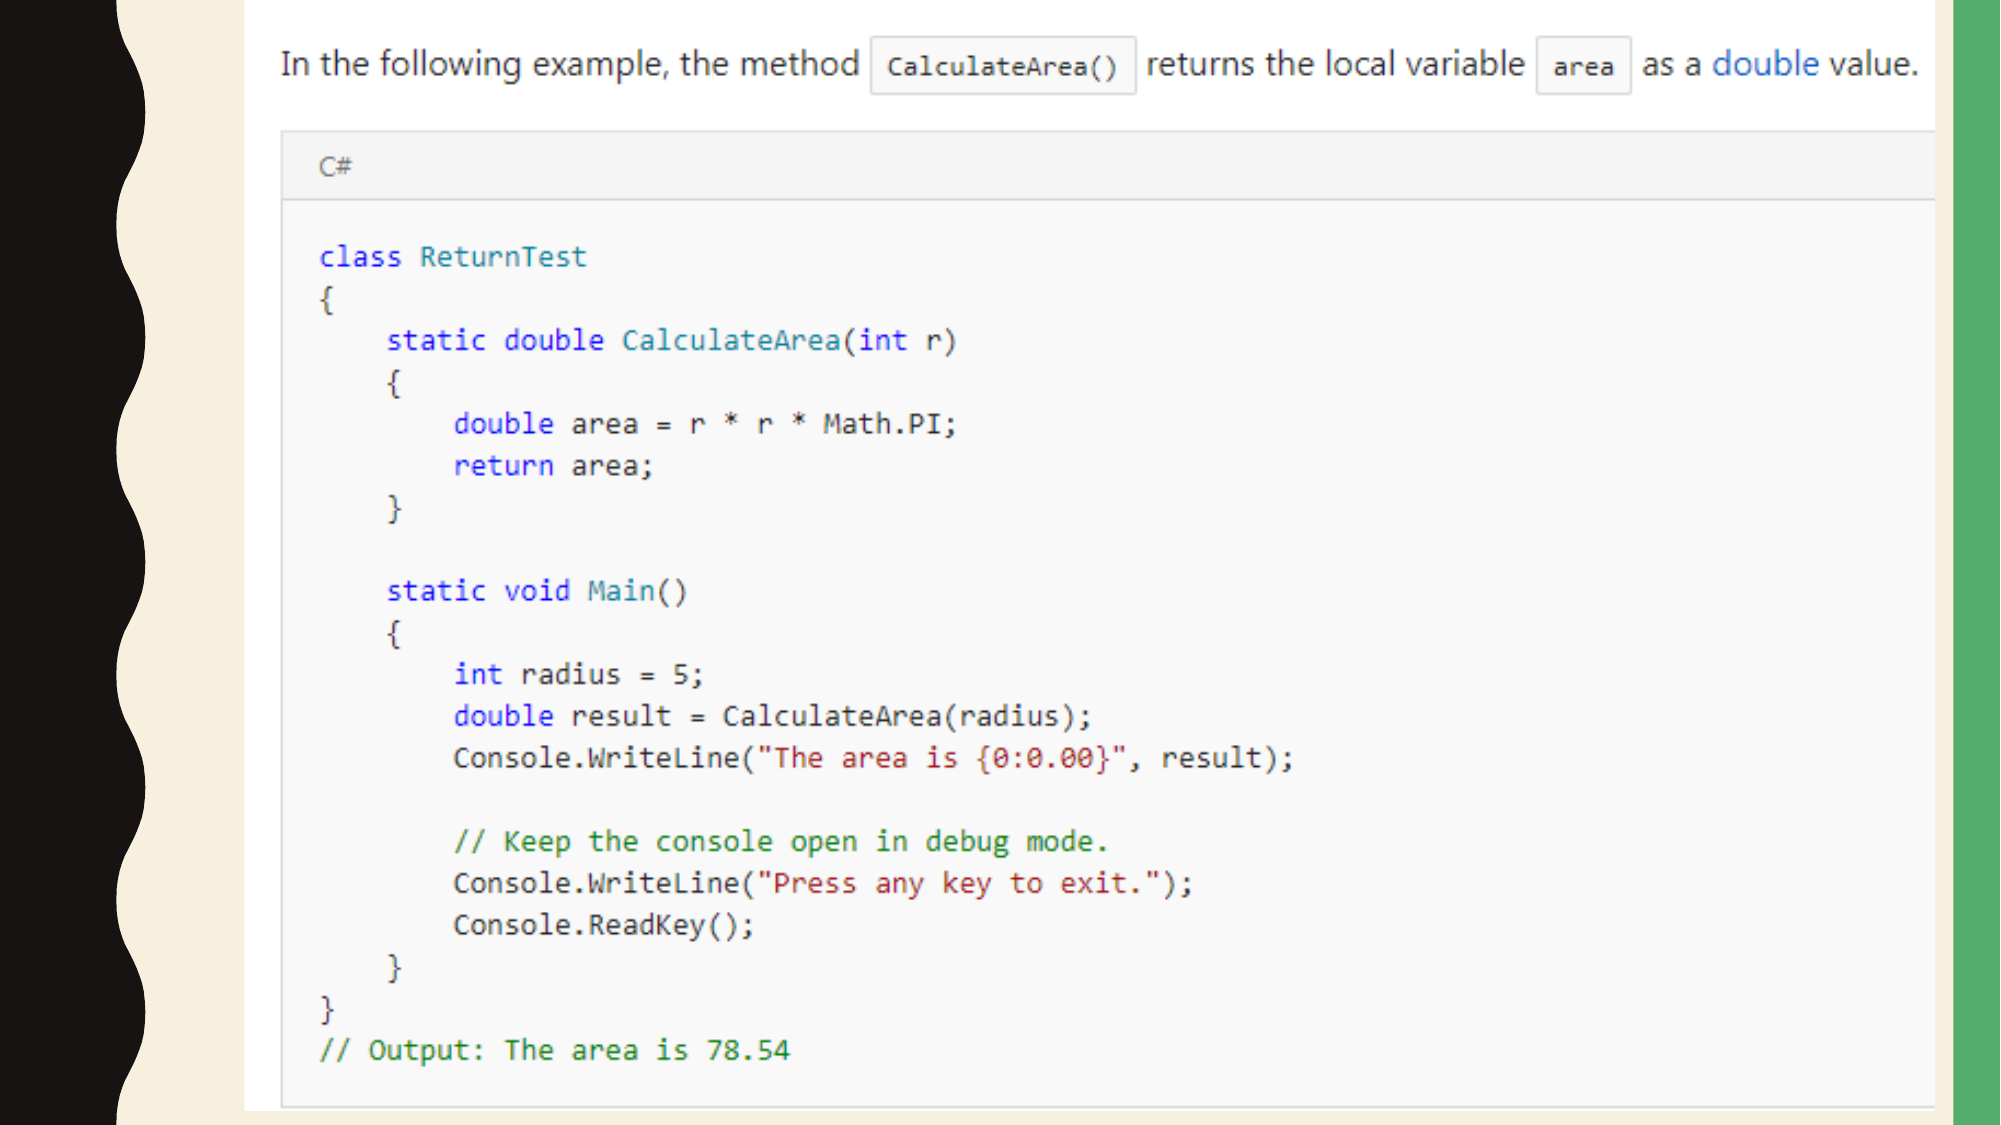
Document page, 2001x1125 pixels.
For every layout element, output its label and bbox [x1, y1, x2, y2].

picture [244, 0, 1936, 1111]
